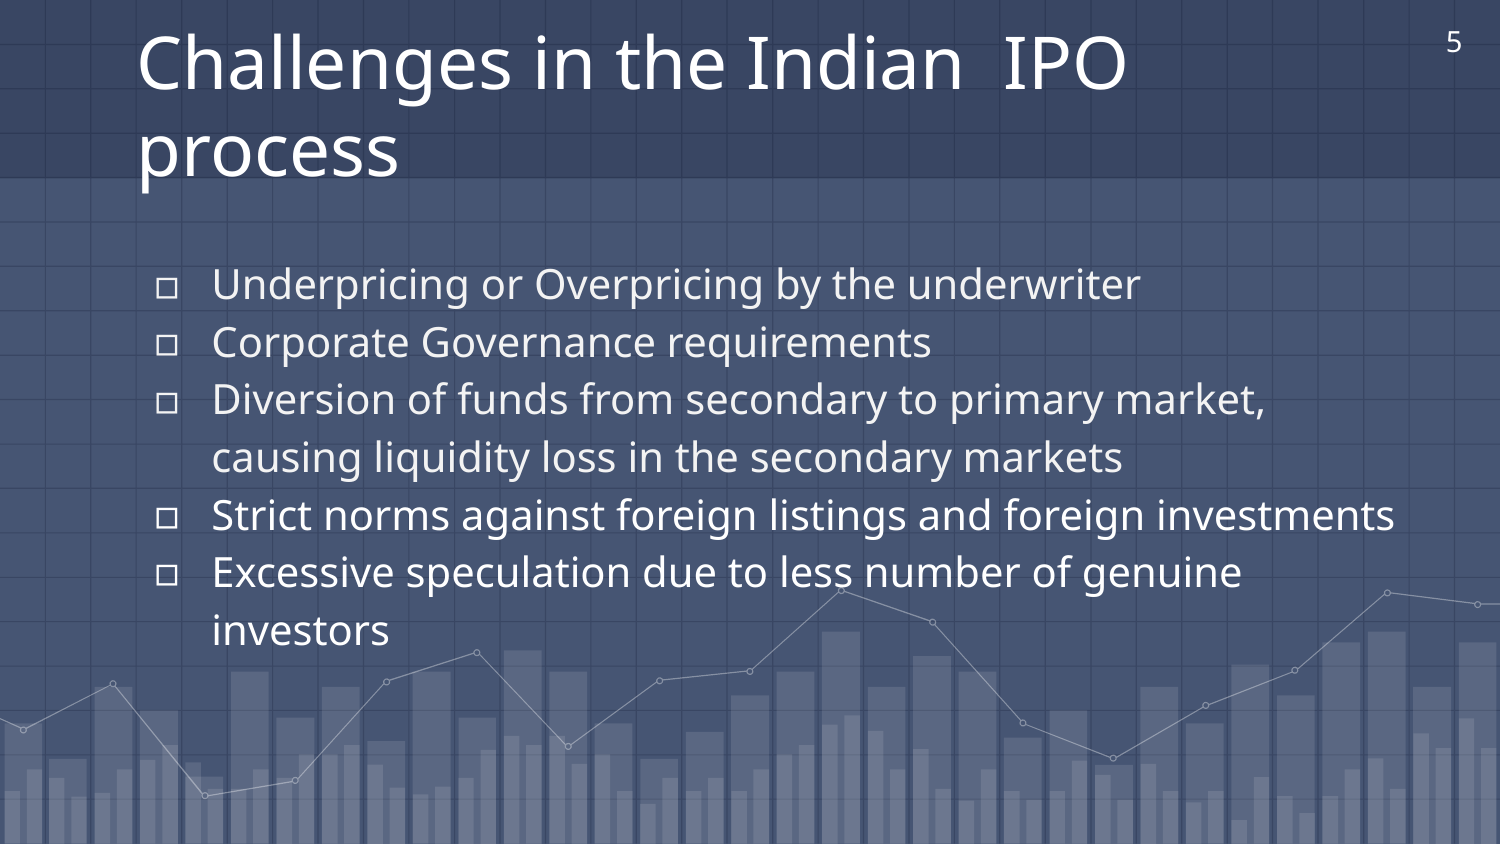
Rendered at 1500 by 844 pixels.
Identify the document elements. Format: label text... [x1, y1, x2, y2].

list Underpricing or Overpricing by the underwriter Corporate Governance requirements Diversion of funds from secondary to primary market, causing liquidity loss in the secondary markets Strict norms against foreign listings and foreign investments Excessive speculation due to less number of genuine investors [121, 235, 1419, 697]
title Challenges in the Indian IPO process [121, 65, 1383, 207]
slide_number ‹#› [1408, 0, 1500, 88]
